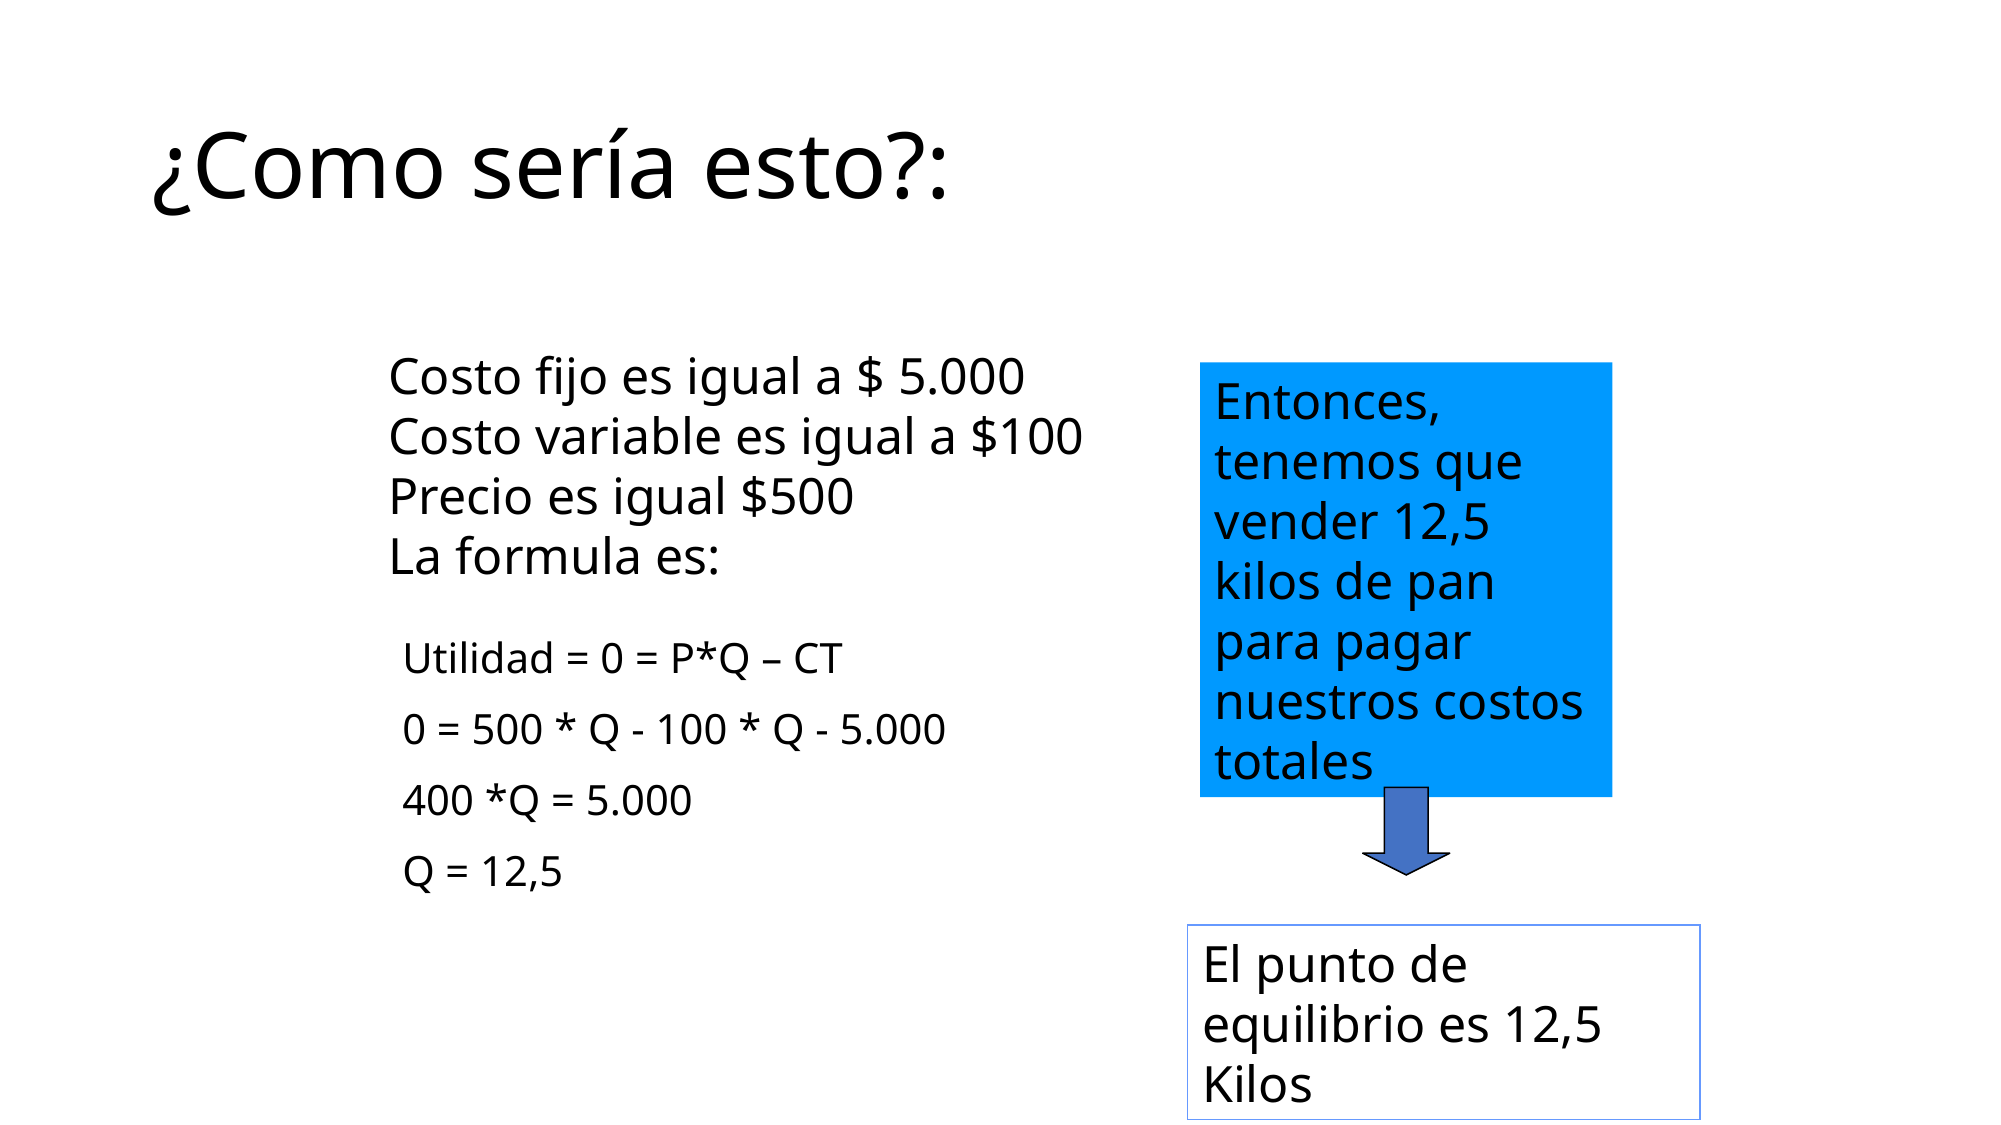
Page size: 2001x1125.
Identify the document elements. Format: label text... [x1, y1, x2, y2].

text_box Costo fijo es igual a $ 5.000 Costo variable es igual a $100 Precio es igual $500 La formula es: [373, 337, 1100, 593]
text_box El punto de equilibrio es 12,5 Kilos [1187, 924, 1700, 1120]
text_box [1362, 787, 1450, 875]
text_box Utilidad = 0 = P*Q – CT 0 = 500 * Q - 100 * Q - 5.000 400 *Q = 5.000 Q = 12,5 [387, 624, 1163, 903]
text_box Entonces, tenemos que vender 12,5 kilos de pan para pagar nuestros costos totales [1200, 362, 1613, 798]
title ¿Como sería esto?: [137, 59, 1863, 278]
